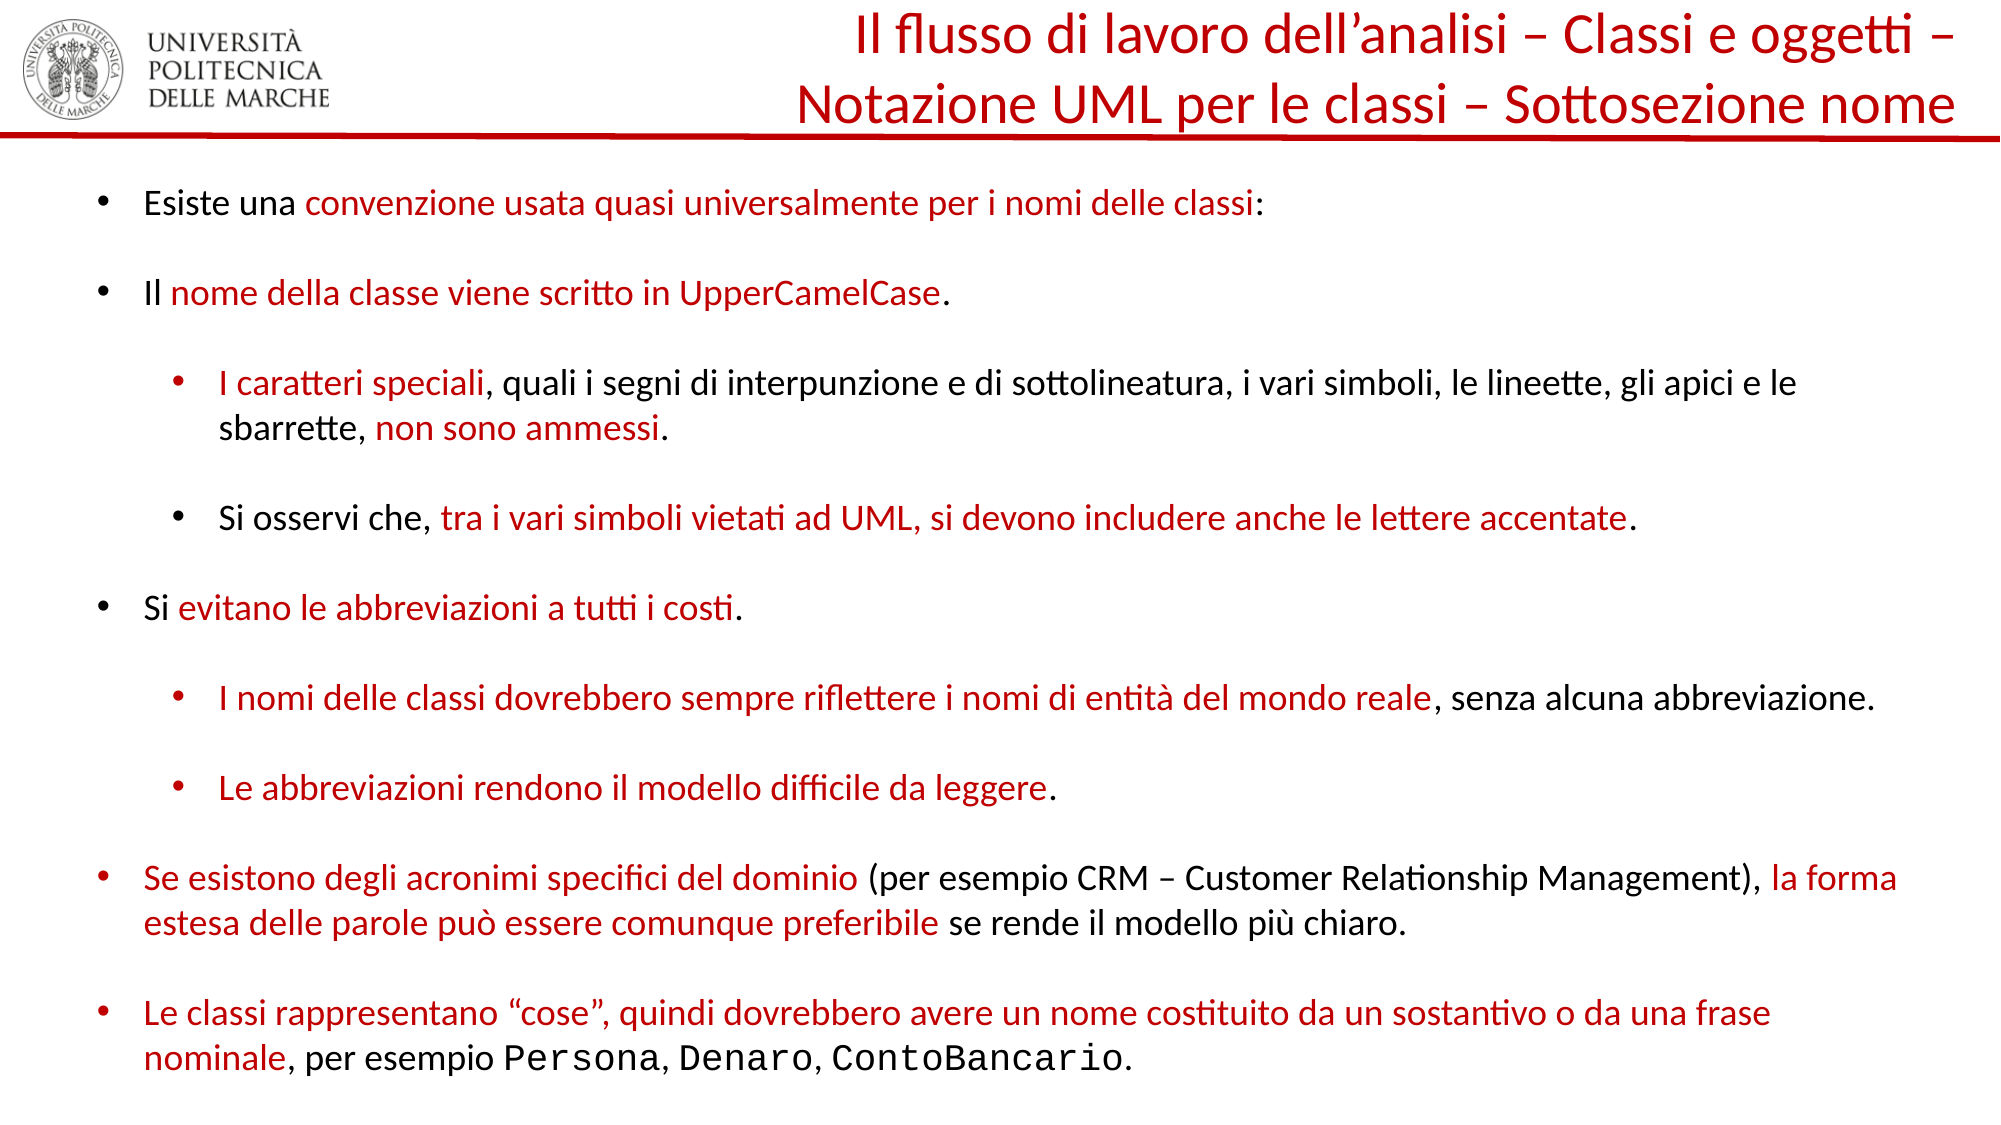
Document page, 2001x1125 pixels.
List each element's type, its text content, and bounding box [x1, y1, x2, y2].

text_box Esiste una convenzione usata quasi universalmente per i nomi delle classi: Il nome della classe viene scritto in UpperCamelCase. I caratteri speciali, quali i segni di interpunzione e di sottolineatura, i vari simboli, le lineette, gli apici e le sbarrette, non sono ammessi. Si osservi che, tra i vari simboli vietati ad UML, si devono includere anche le lettere accentate. Si evitano le abbreviazioni a tutti i costi. I nomi delle classi dovrebbero sempre riflettere i nomi di entità del mondo reale, senza alcuna abbreviazione. Le abbreviazioni rendono il modello difficile da leggere. Se esistono degli acronimi specifici del dominio (per esempio CRM – Customer Relationship Management), la forma estesa delle parole può essere comunque preferibile se rende il modello più chiaro. Le classi rappresentano “cose”, quindi dovrebbero avere un nome costituito da un sostantivo o da una frase nominale, per esempio Persona, Denaro, ContoBancario. [82, 170, 1932, 1125]
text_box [0, 135, 2000, 139]
text_box Il flusso di lavoro dell’analisi – Classi e oggetti – Notazione UML per le classi – Sottosezione nome [781, 139, 1972, 143]
text_box Il flusso di lavoro dell’analisi – Classi e oggetti – Notazione UML per le classi – Sottosezione nome [781, 0, 1972, 135]
picture [23, 17, 329, 122]
